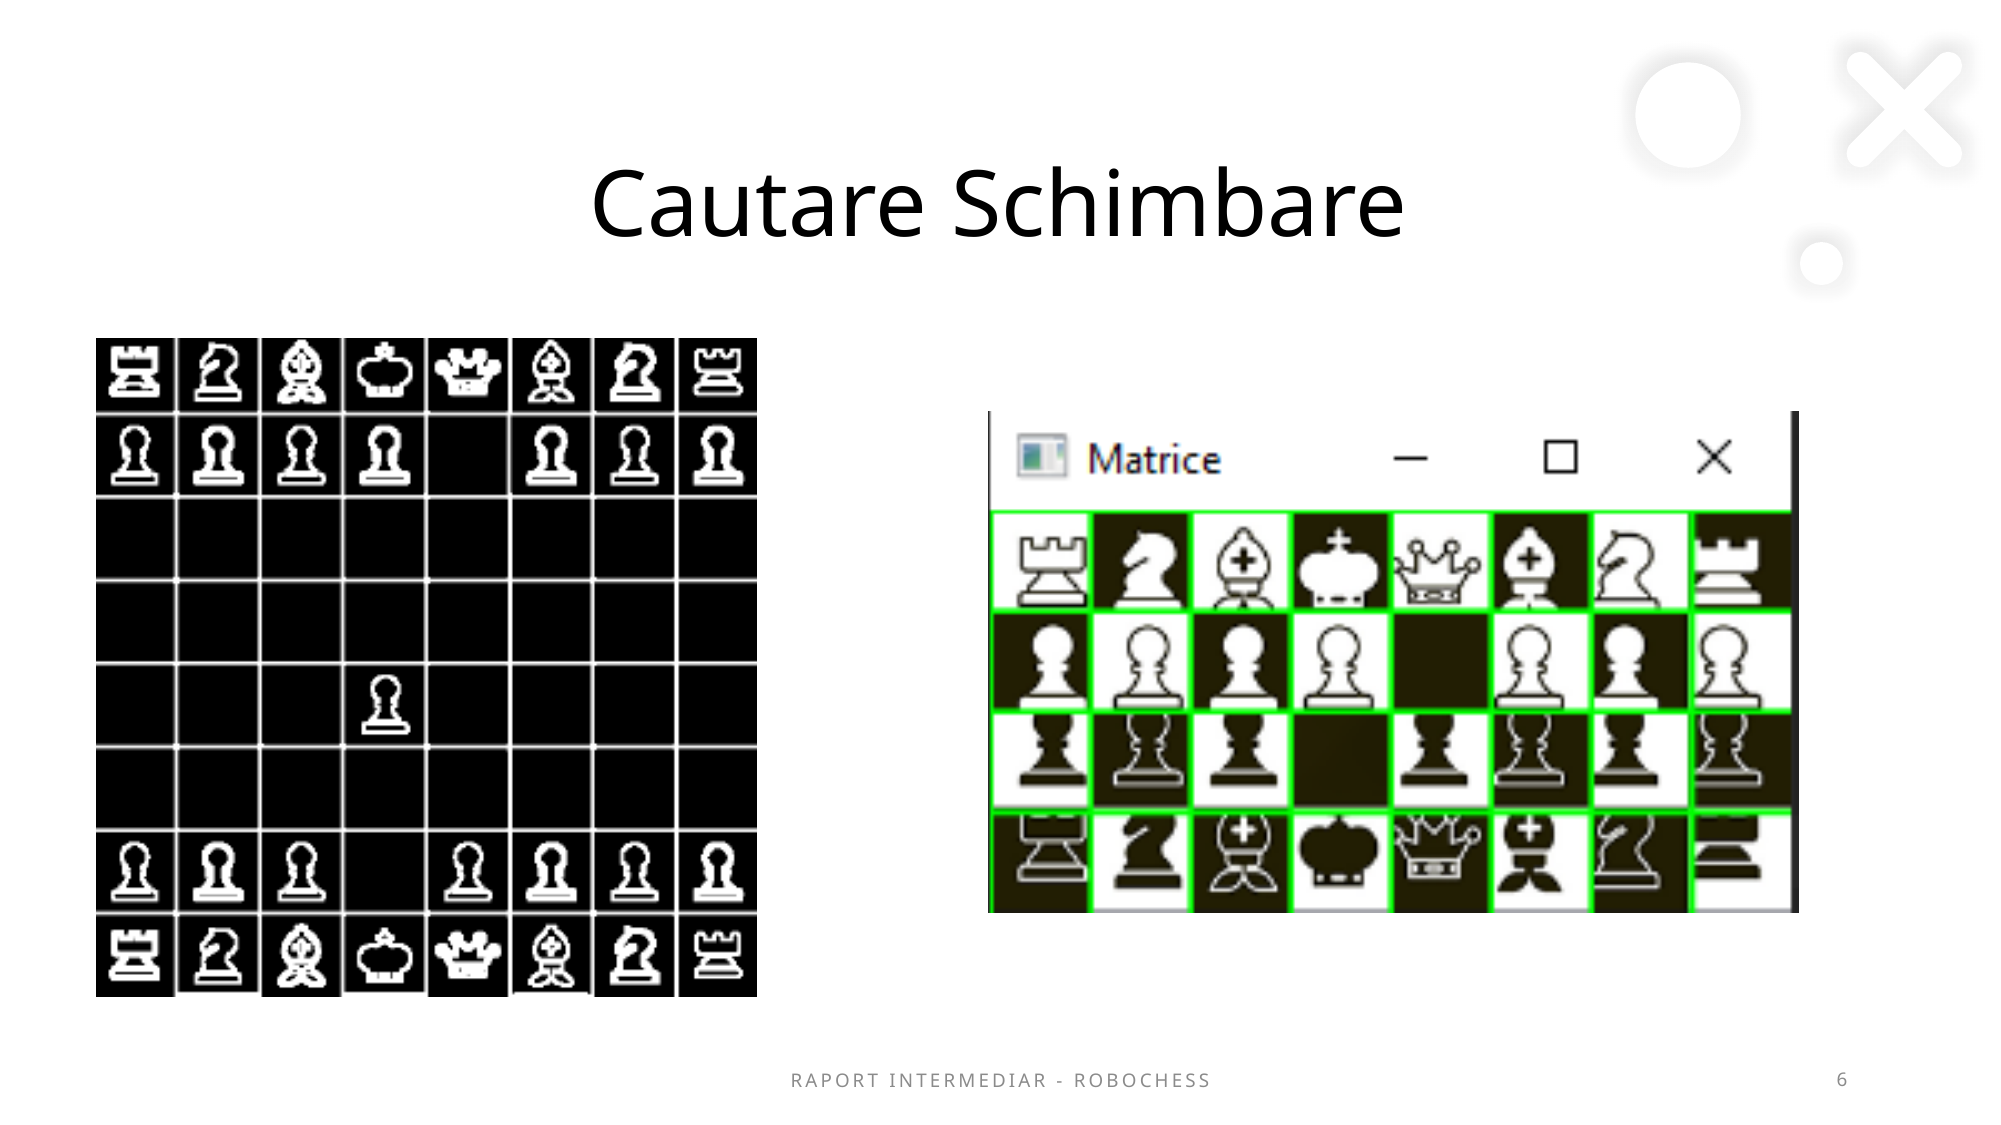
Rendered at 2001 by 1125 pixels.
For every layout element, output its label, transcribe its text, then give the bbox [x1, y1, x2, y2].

footer Raport Intermediar - RoboChess [662, 1050, 1338, 1110]
title Cautare Schimbare [134, 92, 1863, 321]
picture [988, 411, 1800, 913]
picture [96, 338, 757, 997]
slide_number 6 [1412, 1050, 1863, 1110]
